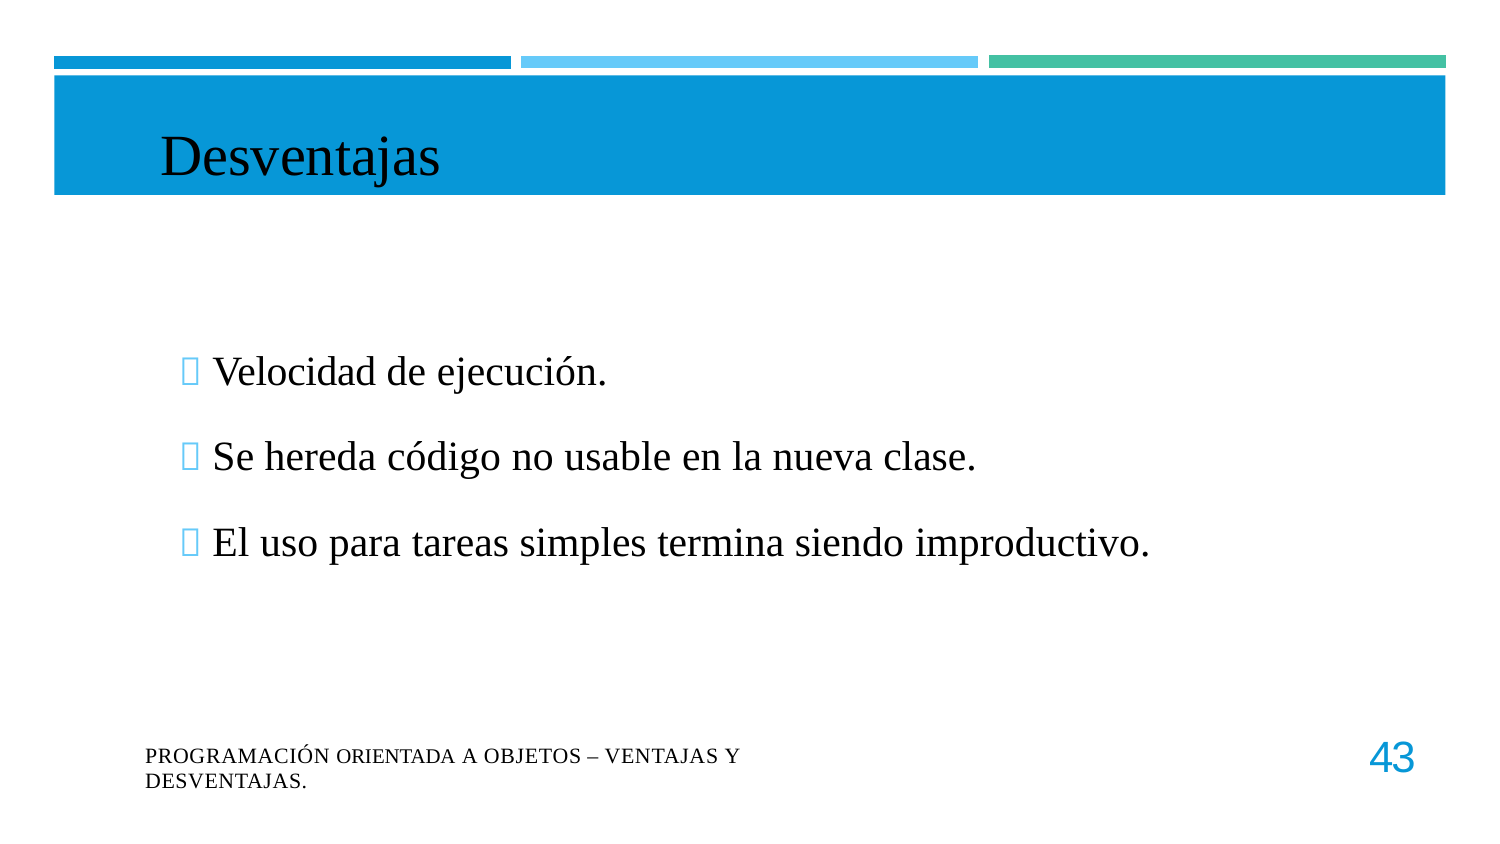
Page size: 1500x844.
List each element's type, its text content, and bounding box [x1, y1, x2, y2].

text_box Desventajas [54, 75, 1446, 195]
text_box [521, 56, 978, 68]
text_box  El uso para tareas simples termina siendo improductivo. [178, 518, 1175, 572]
text_box [989, 55, 1446, 68]
text_box  Se hereda código no usable en la nueva clase. [178, 432, 1001, 487]
text_box  Velocidad de ejecución. [178, 347, 639, 402]
text_box 43 [1369, 737, 1420, 789]
text_box PROGRAMACIÓN ORIENTADA A OBJETOS – VENTAJAS Y DESVENTAJAS. [145, 743, 896, 800]
text_box [54, 56, 511, 69]
